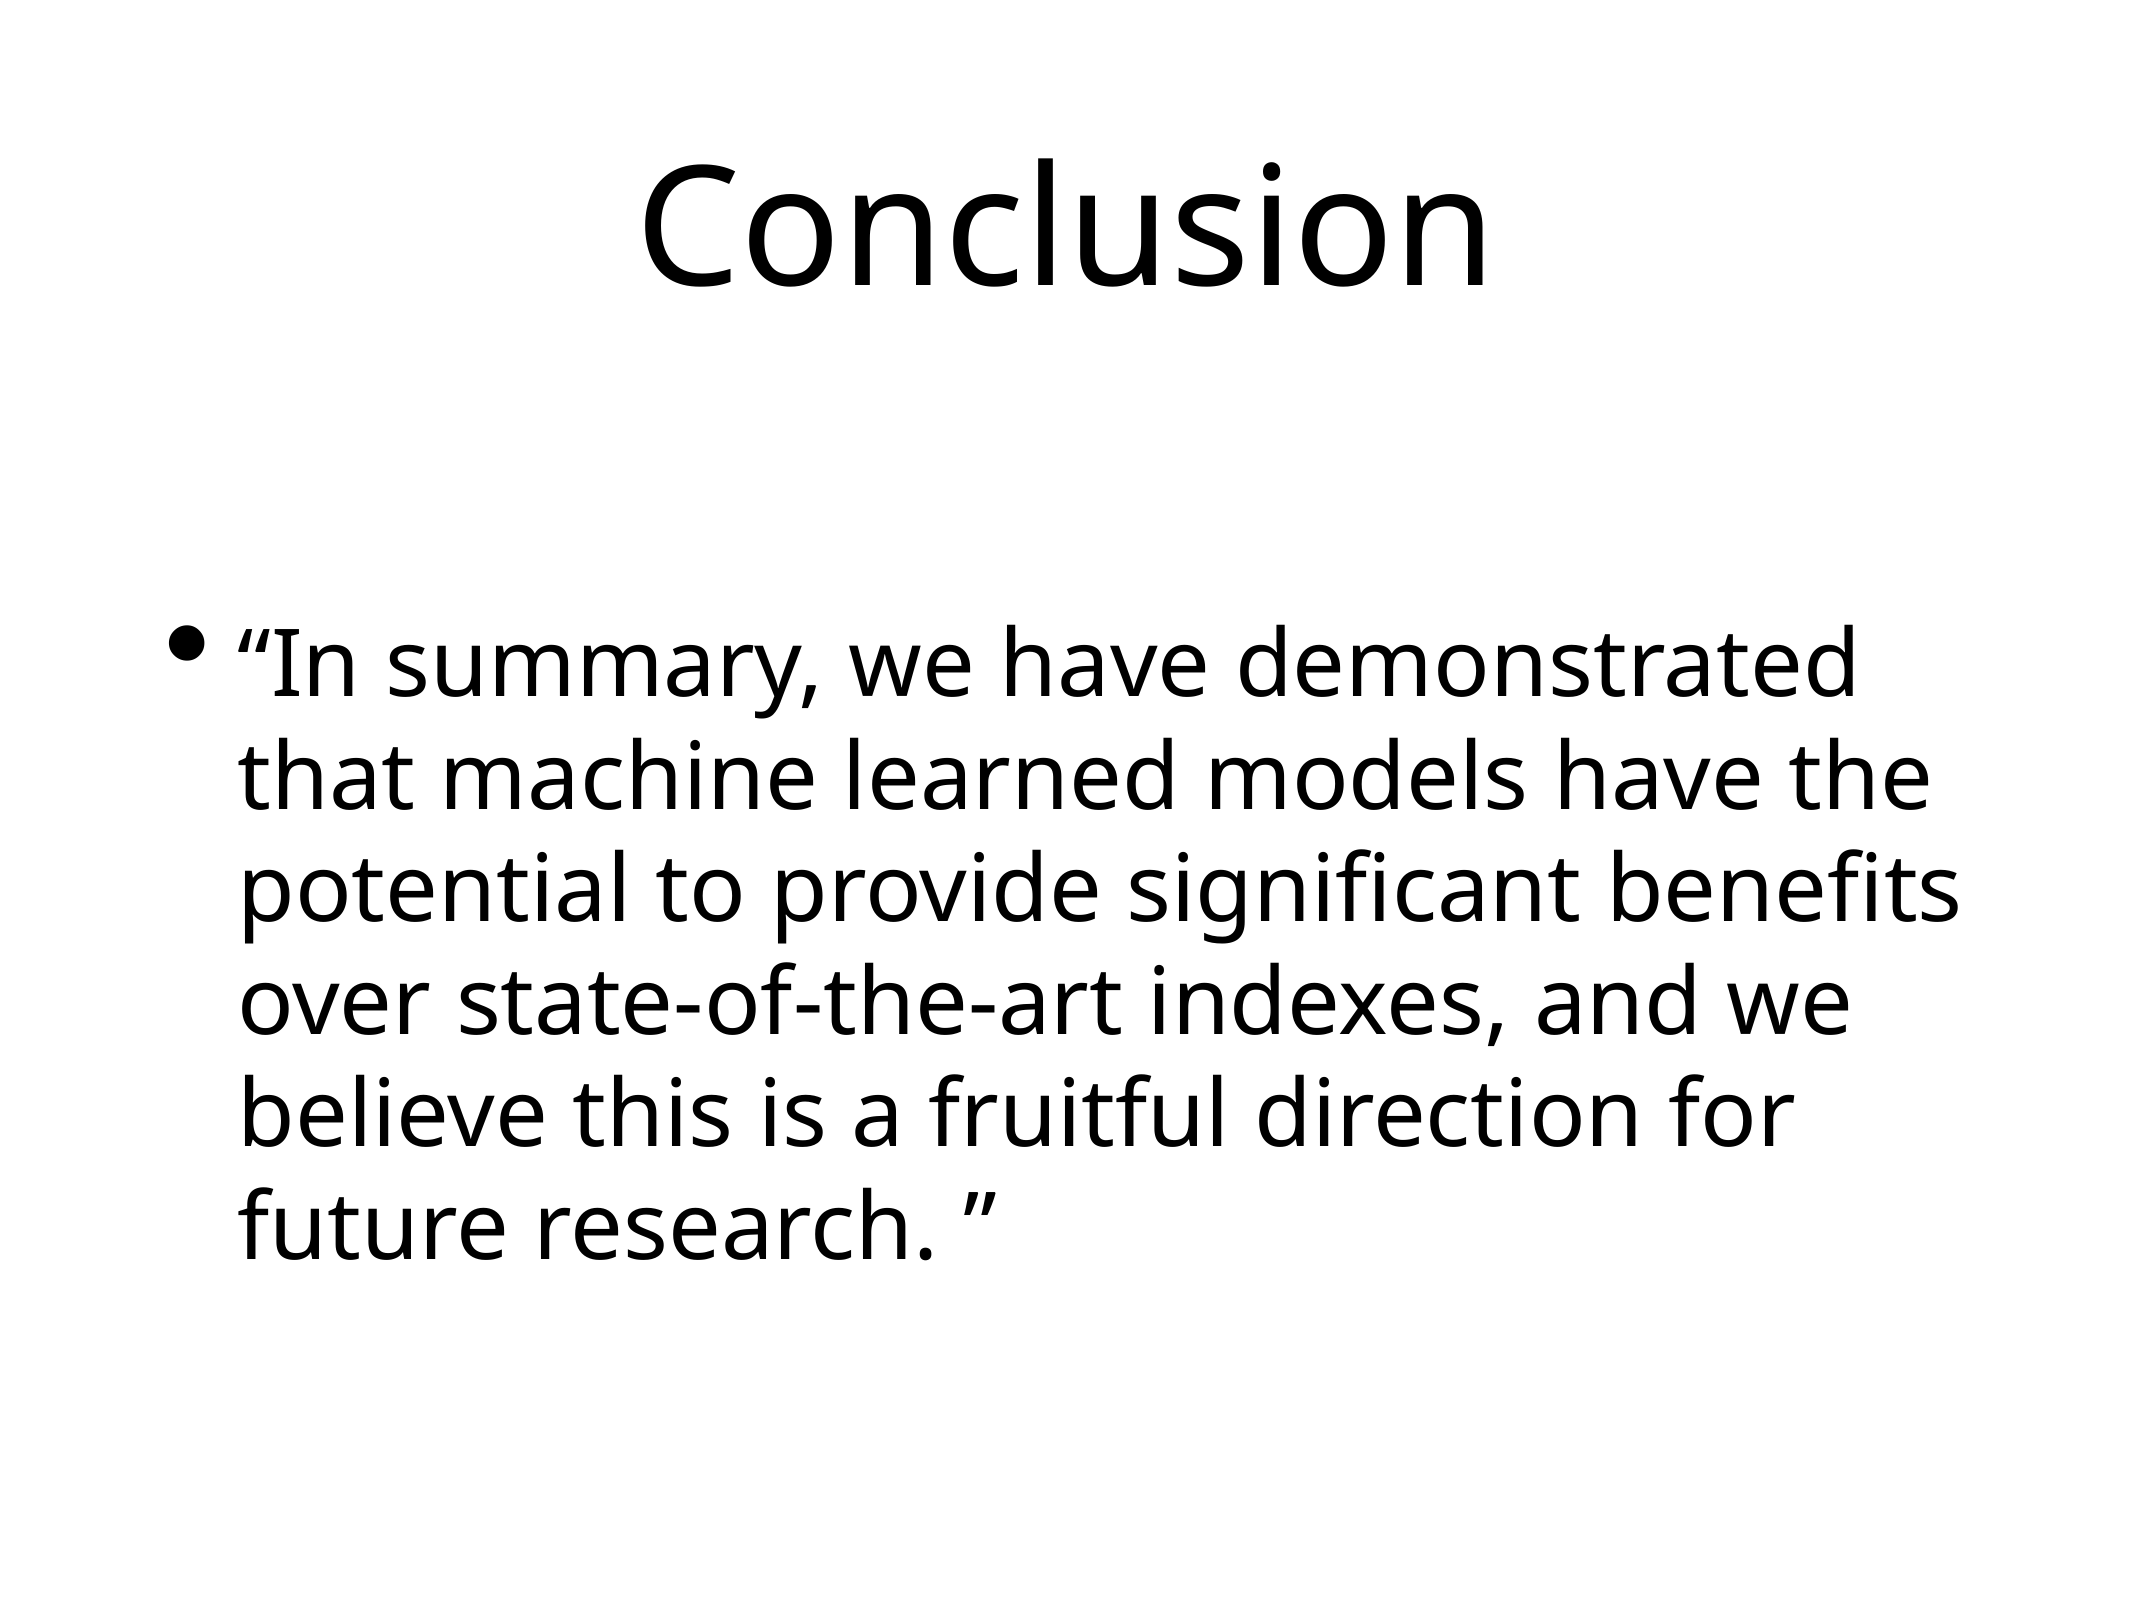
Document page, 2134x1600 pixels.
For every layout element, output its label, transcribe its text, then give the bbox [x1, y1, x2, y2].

list “In summary, we have demonstrated that machine learned models have the potential to provide significant benefits over state-of-the-art indexes, and we believe this is a fruitful direction for future research. ” [155, 424, 1978, 1457]
title Conclusion [155, 41, 1978, 397]
